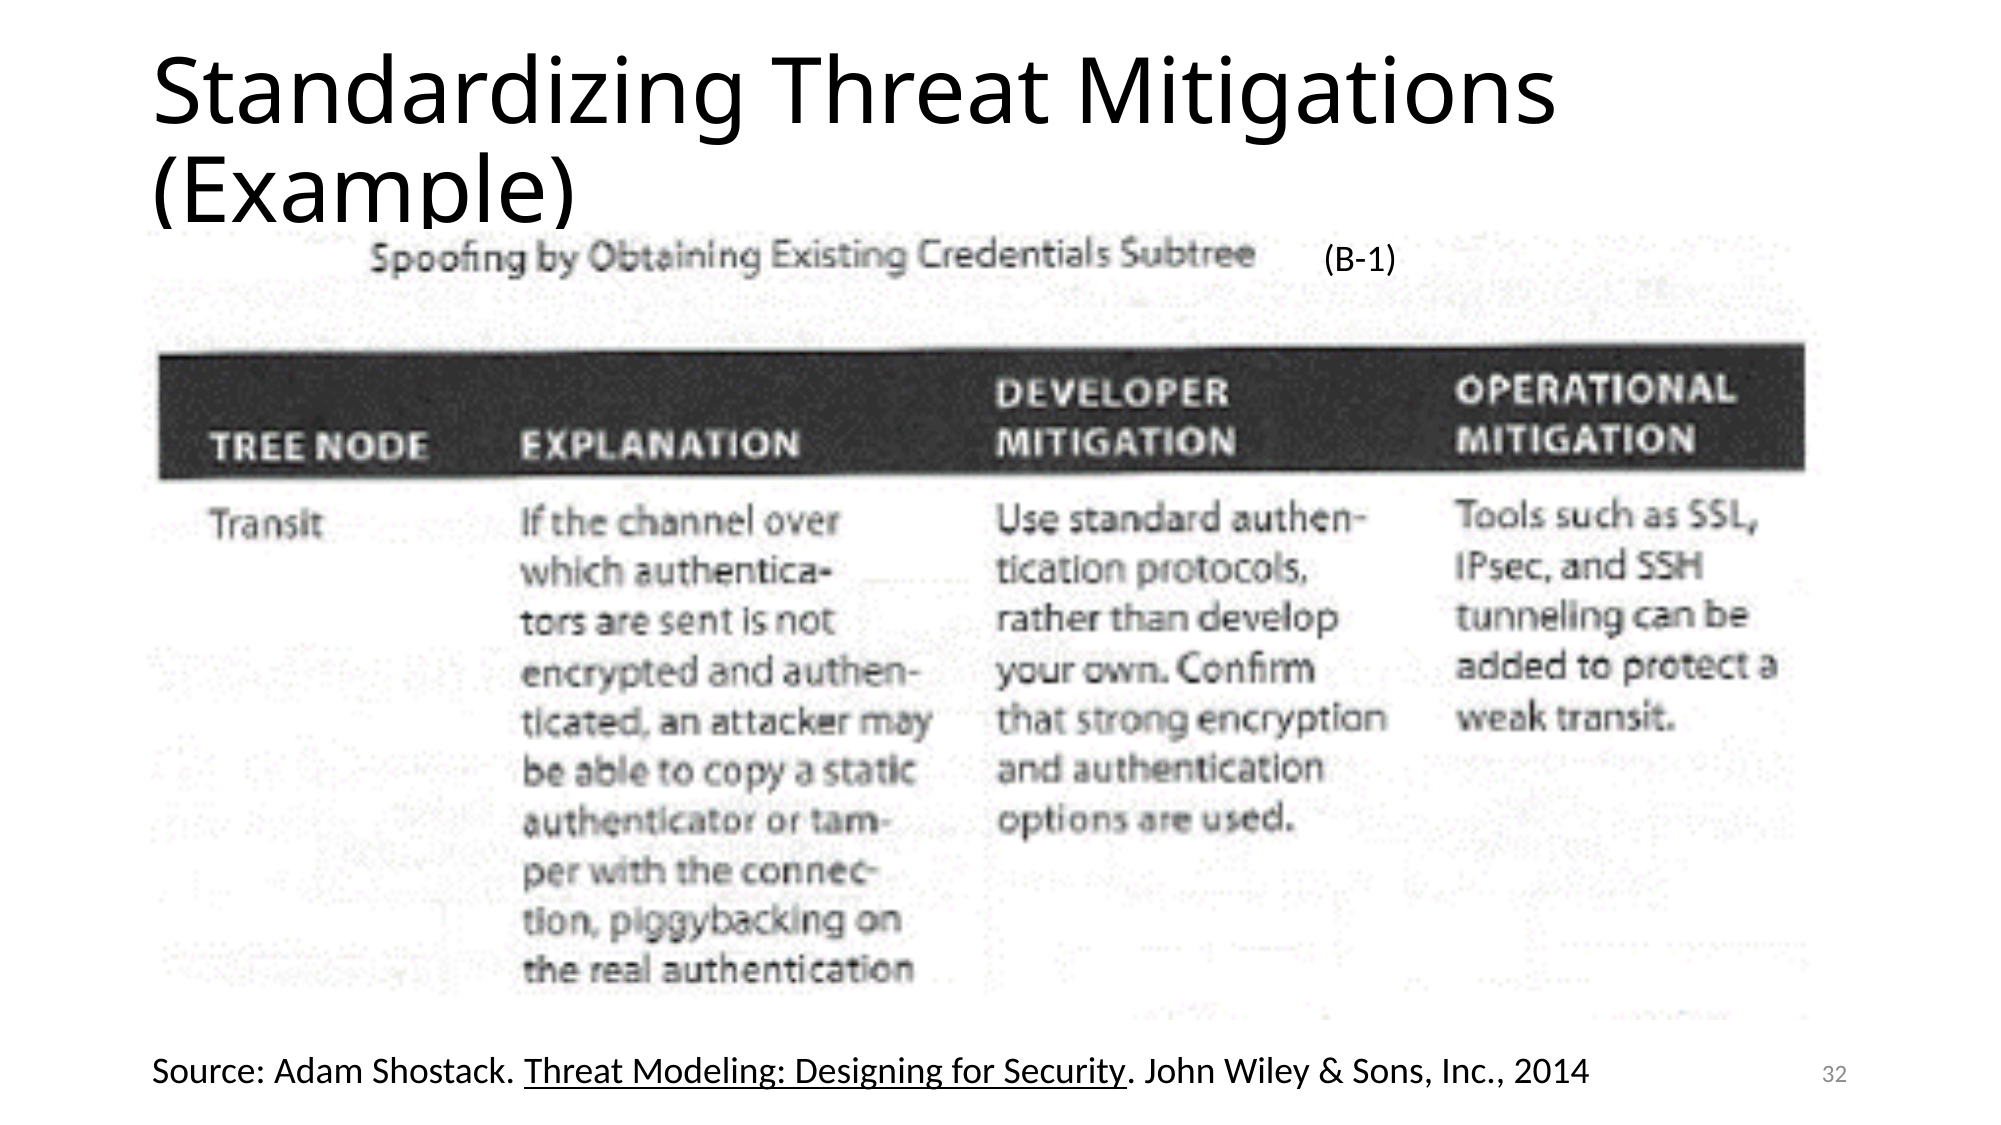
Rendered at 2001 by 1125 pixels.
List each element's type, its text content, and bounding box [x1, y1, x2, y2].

slide_number 32 [1412, 1042, 1863, 1103]
title Standardizing Threat Mitigations (Example) [137, 59, 1863, 227]
text_box Source: Adam Shostack. Threat Modeling: Designing for Security. John Wiley & Sons, Inc., 2014 [137, 1039, 1670, 1099]
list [137, 229, 1830, 1020]
